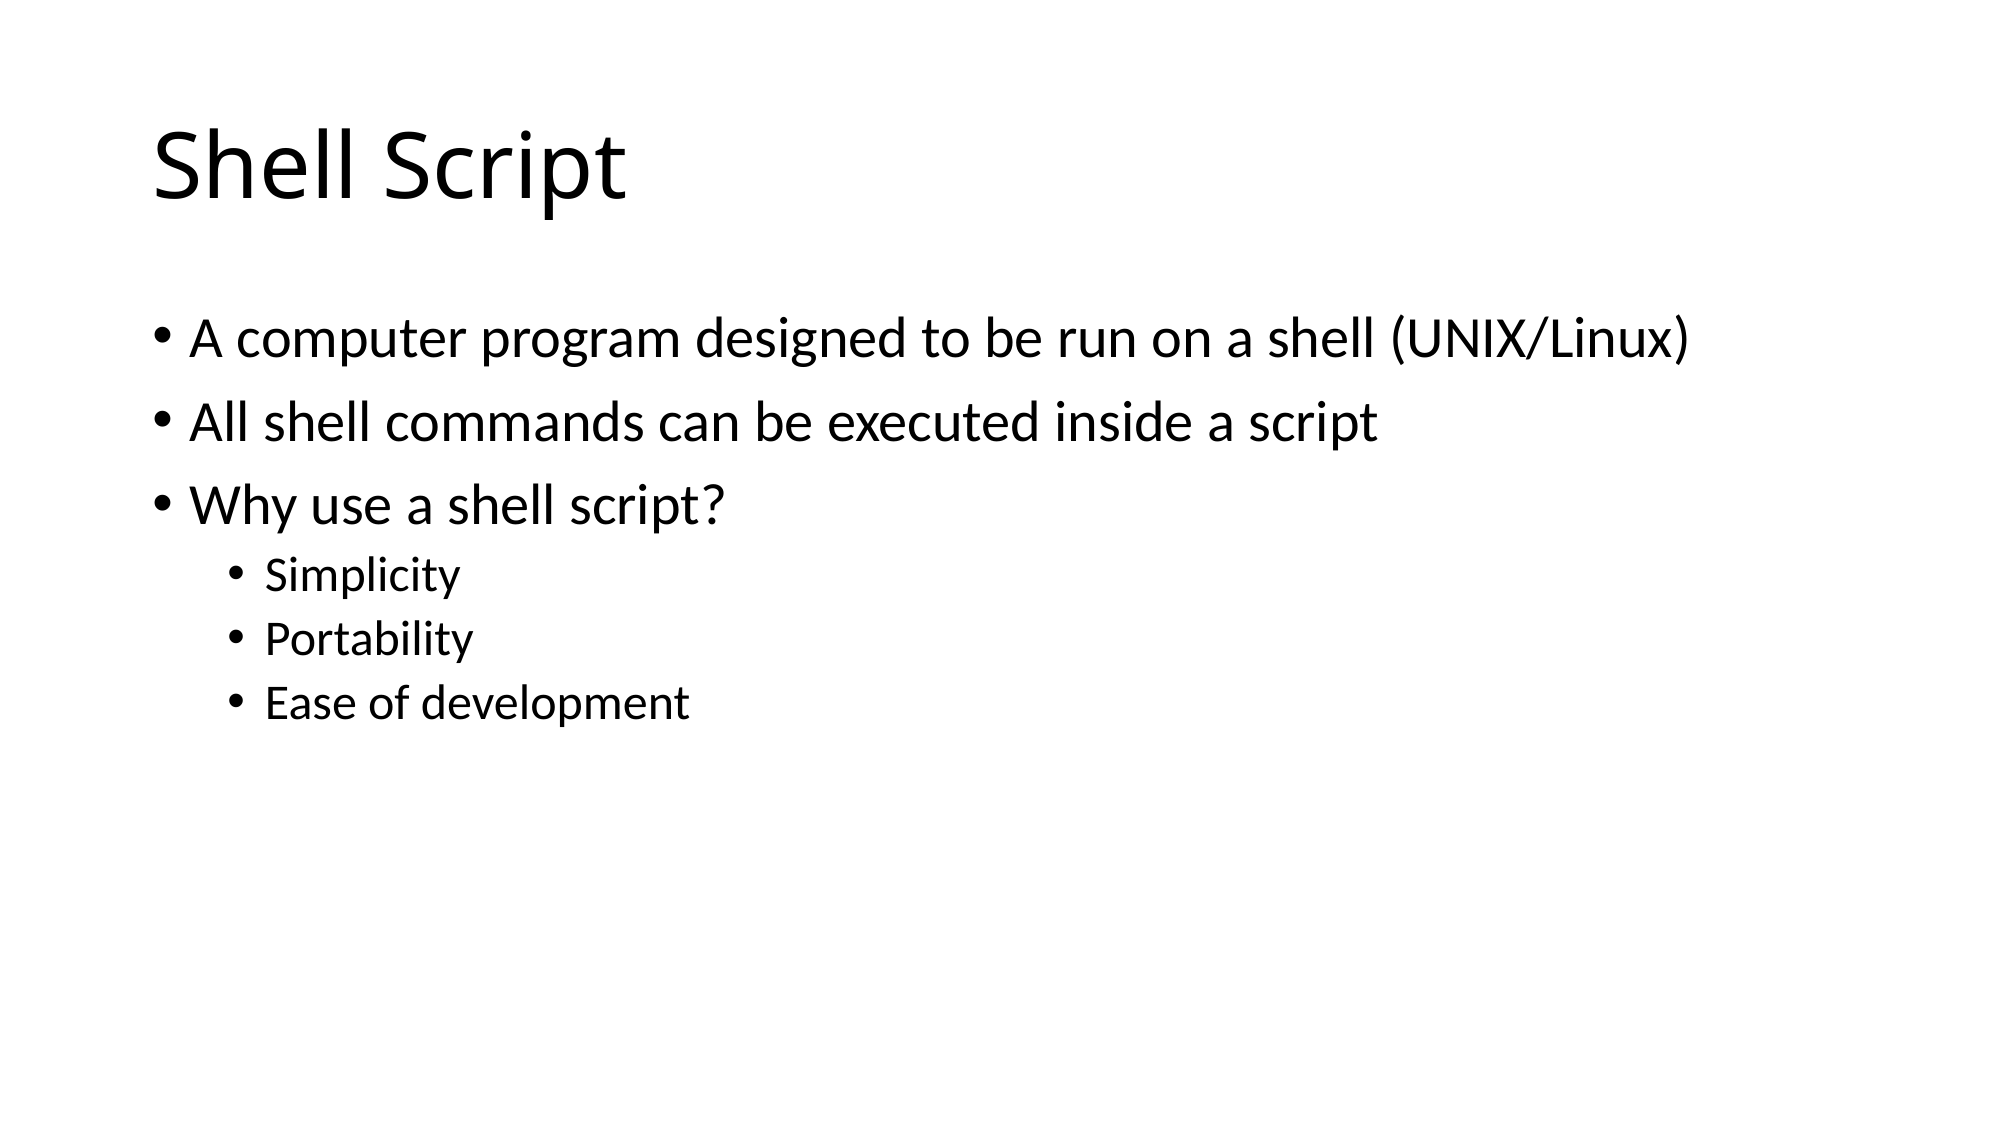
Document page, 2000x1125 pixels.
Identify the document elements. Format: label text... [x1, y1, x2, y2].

title Shell Script [137, 59, 1862, 278]
list A computer program designed to be run on a shell (UNIX/Linux) All shell commands can be executed inside a script Why use a shell script? Simplicity Portability Ease of development [137, 299, 1862, 1014]
